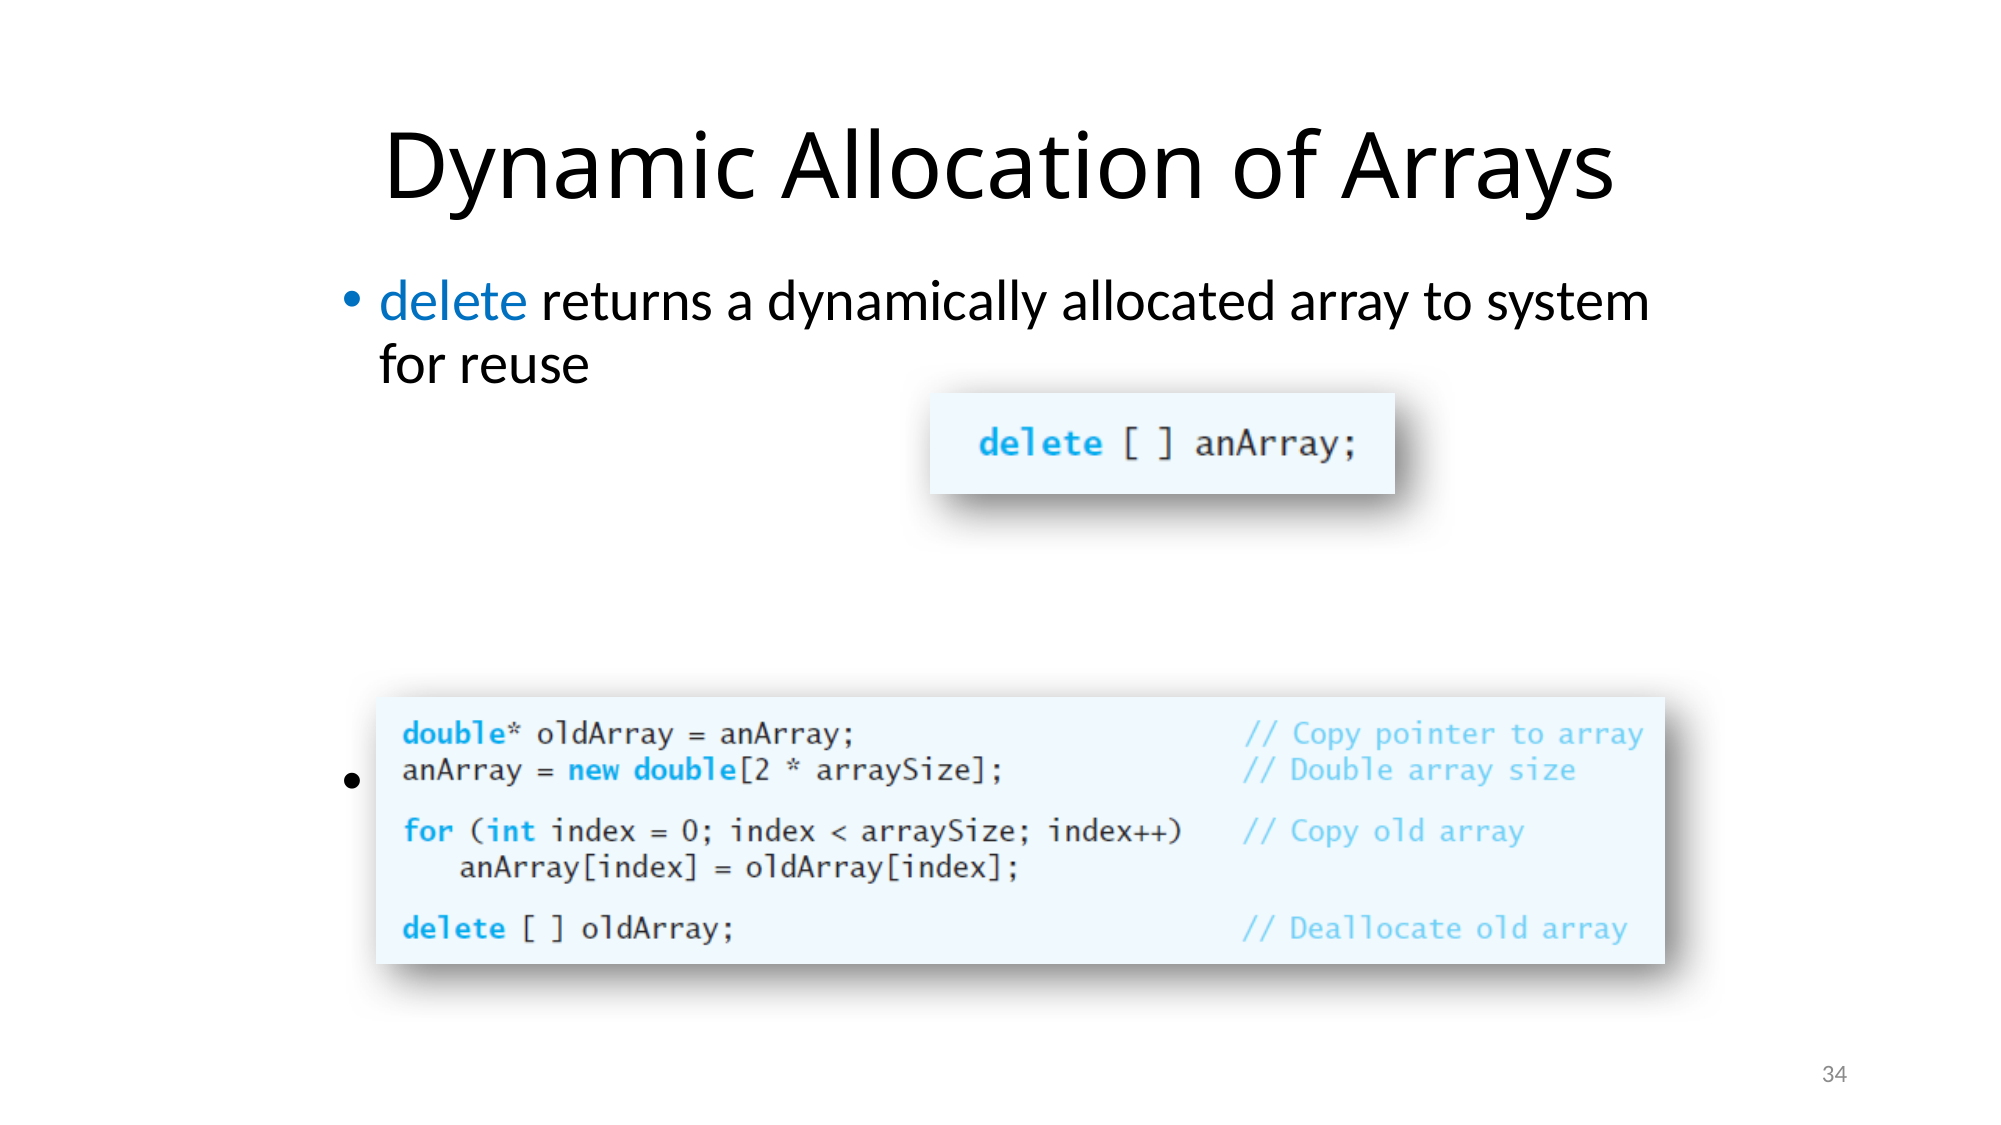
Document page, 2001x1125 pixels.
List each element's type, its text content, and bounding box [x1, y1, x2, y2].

list delete returns a dynamically allocated array to system for reuse Increase size of dynamically allocated array [326, 262, 1677, 1005]
picture [375, 697, 1665, 964]
picture [930, 393, 1395, 494]
slide_number 34 [1412, 1042, 1863, 1103]
title Dynamic Allocation of Arrays [137, 59, 1863, 278]
